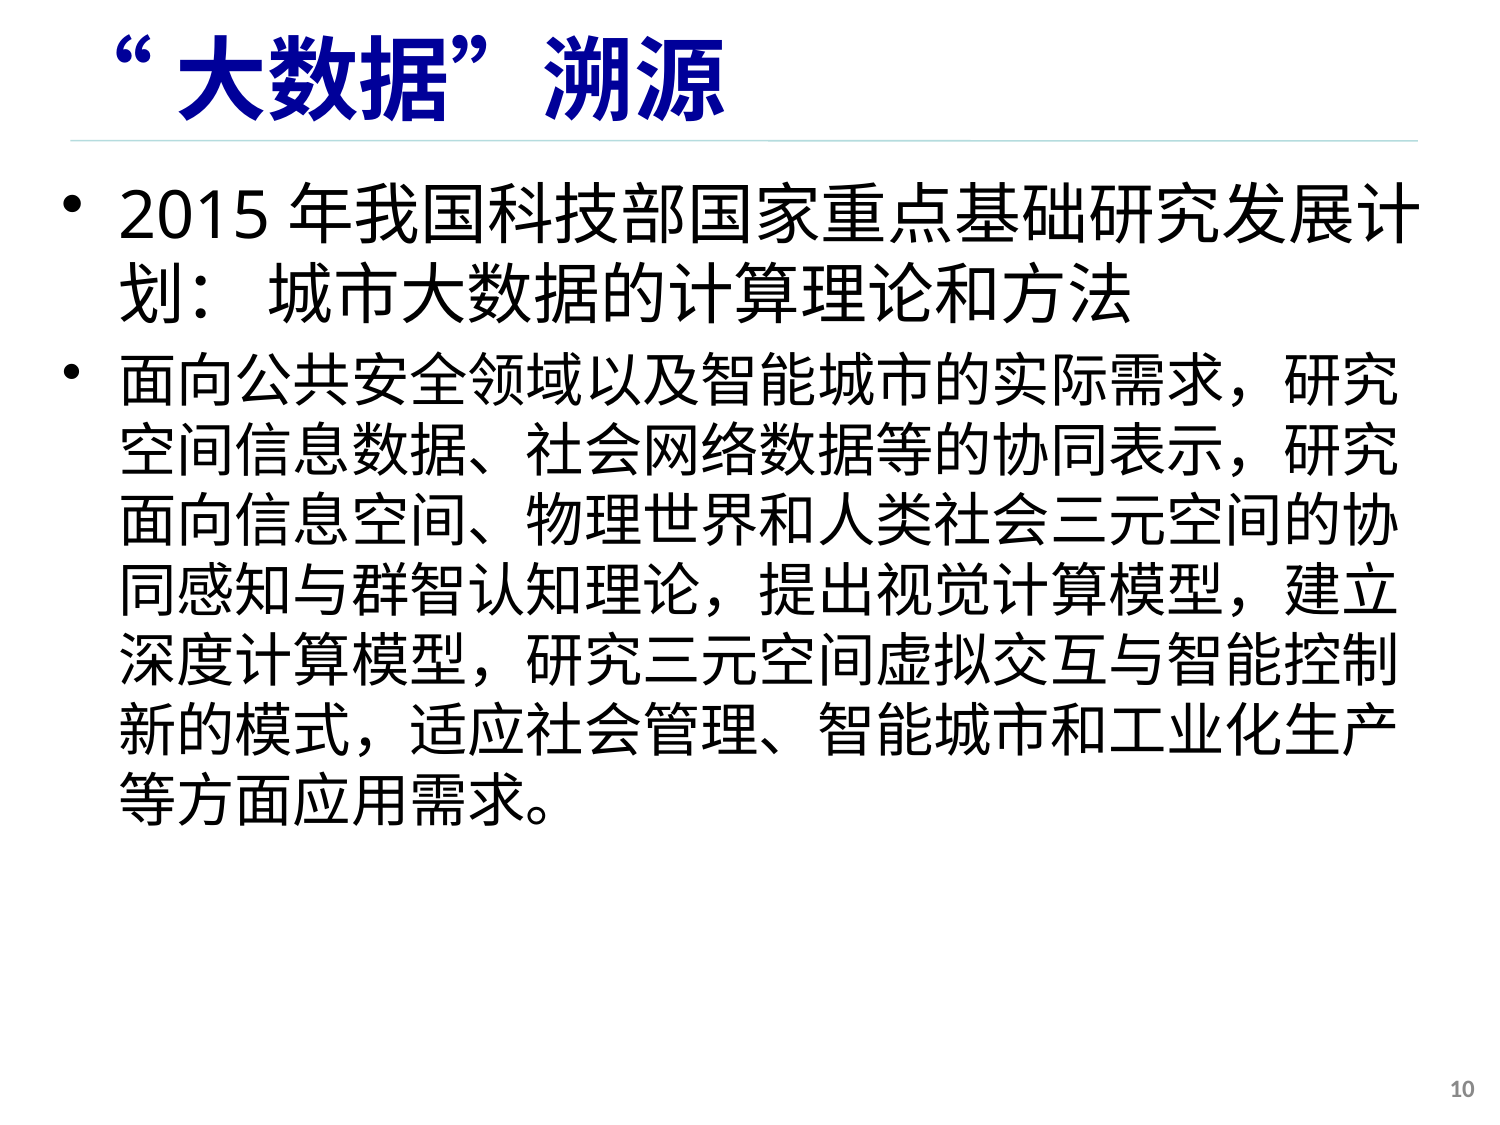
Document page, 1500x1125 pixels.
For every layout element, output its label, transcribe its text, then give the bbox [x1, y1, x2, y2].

list 2015年我国科技部国家重点基础研究发展计划： 城市大数据的计算理论和方法 面向公共安全领域以及智能城市的实际需求，研究空间信息数据、社会网络数据等的协同表示，研究面向信息空间、物理世界和人类社会三元空间的协同感知与群智认知理论，提出视觉计算模型，建立深度计算模型，研究三元空间虚拟交互与智能控制新的模式，适应社会管理、智能城市和工业化生产等方面应用需求。 [46, 163, 1442, 1055]
text_box 10 [1139, 1057, 1490, 1118]
title “大数据”溯源 [46, 11, 1419, 143]
